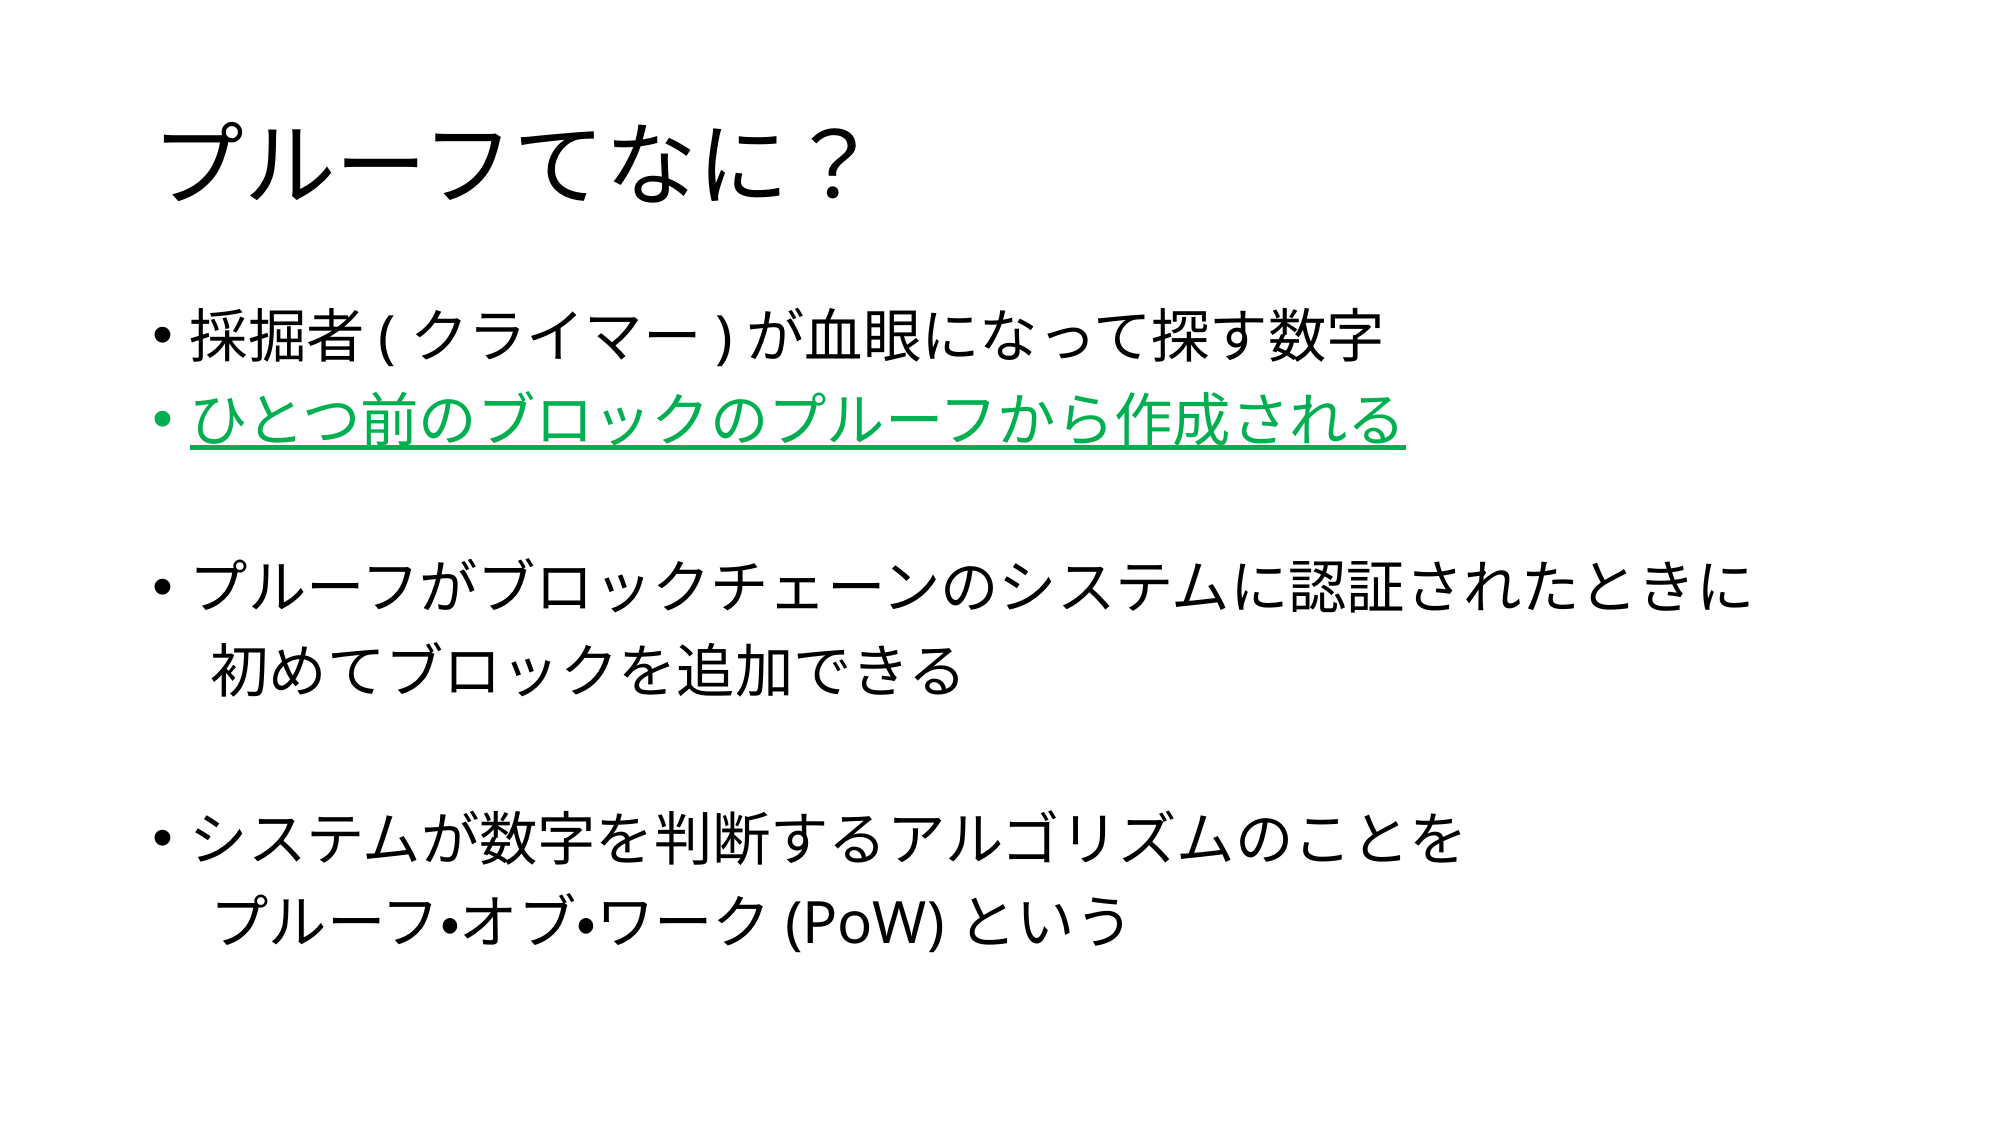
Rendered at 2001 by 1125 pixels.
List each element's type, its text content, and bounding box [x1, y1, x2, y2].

title プルーフてなに？ [137, 59, 1863, 278]
list 採掘者(クライマー)が血眼になって探す数字 ひとつ前のブロックのプルーフから作成される プルーフがブロックチェーンのシステムに認証されたときに 初めてブロックを追加できる システムが数字を判断するアルゴリズムのことを プルーフ・オブ・ワーク(PoW)という [137, 299, 1863, 1014]
